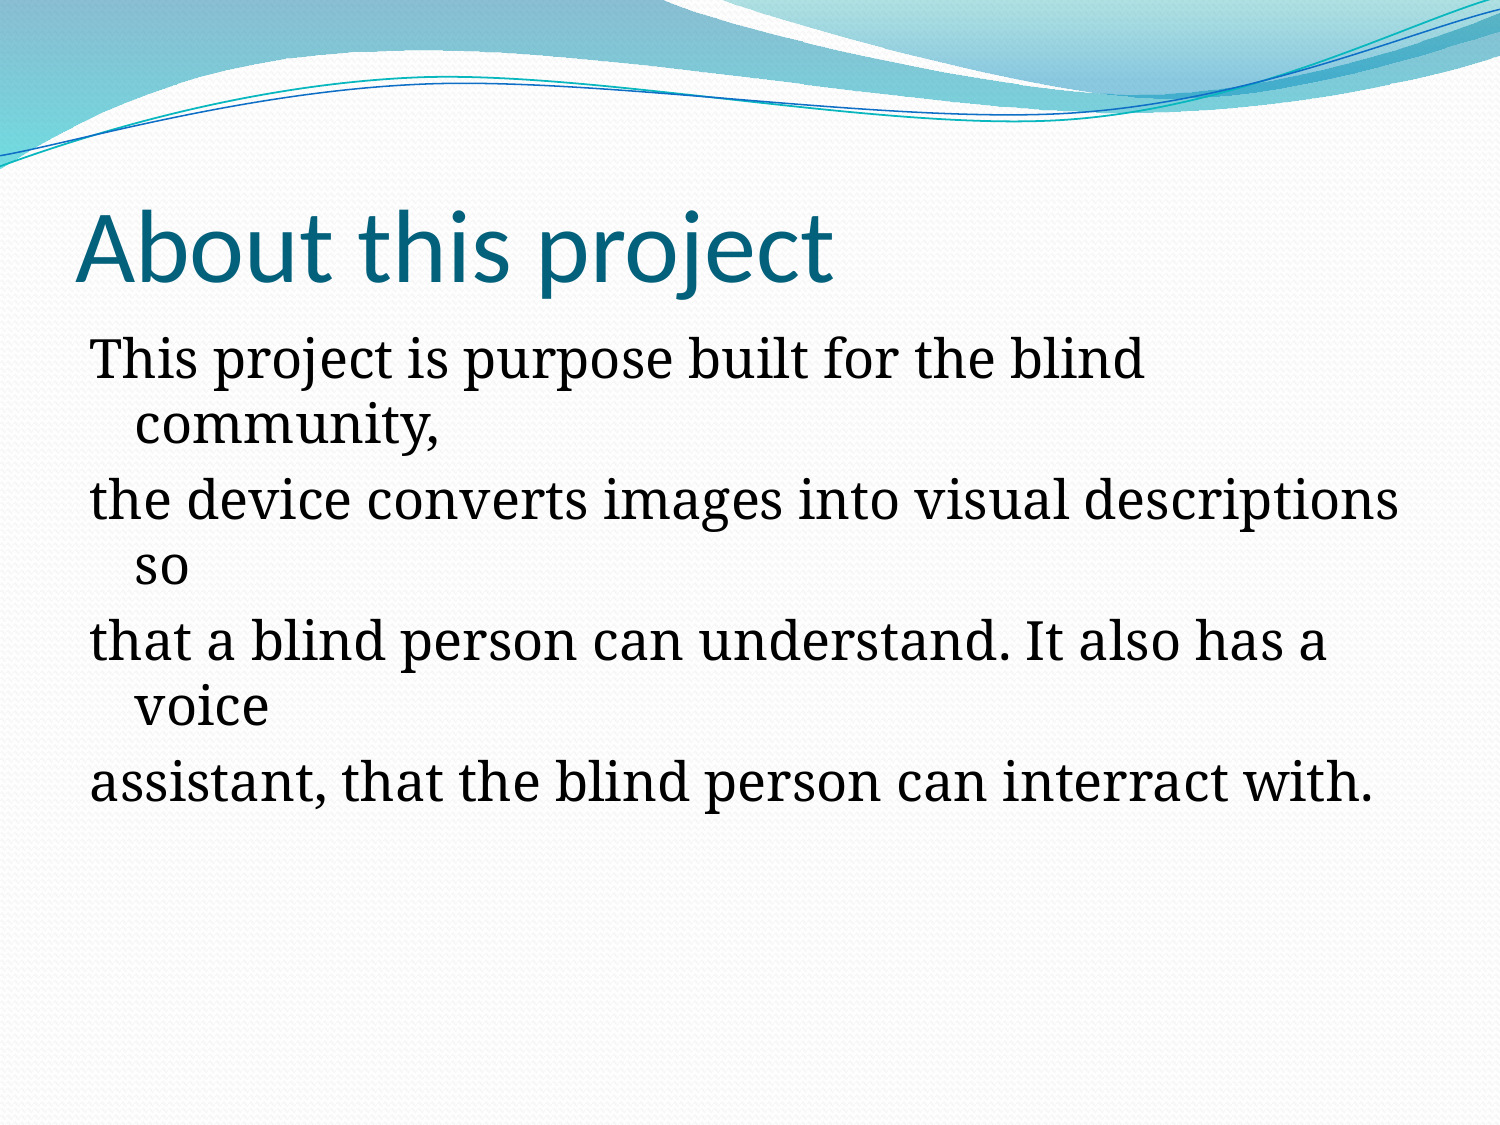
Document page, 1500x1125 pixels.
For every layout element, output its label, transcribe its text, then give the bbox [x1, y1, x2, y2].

title About this project [75, 115, 1425, 303]
list This project is purpose built for the blind community, the device converts images into visual descriptions so that a blind person can understand. It also has a voice assistant, that the blind person can interract with. [75, 317, 1425, 1038]
